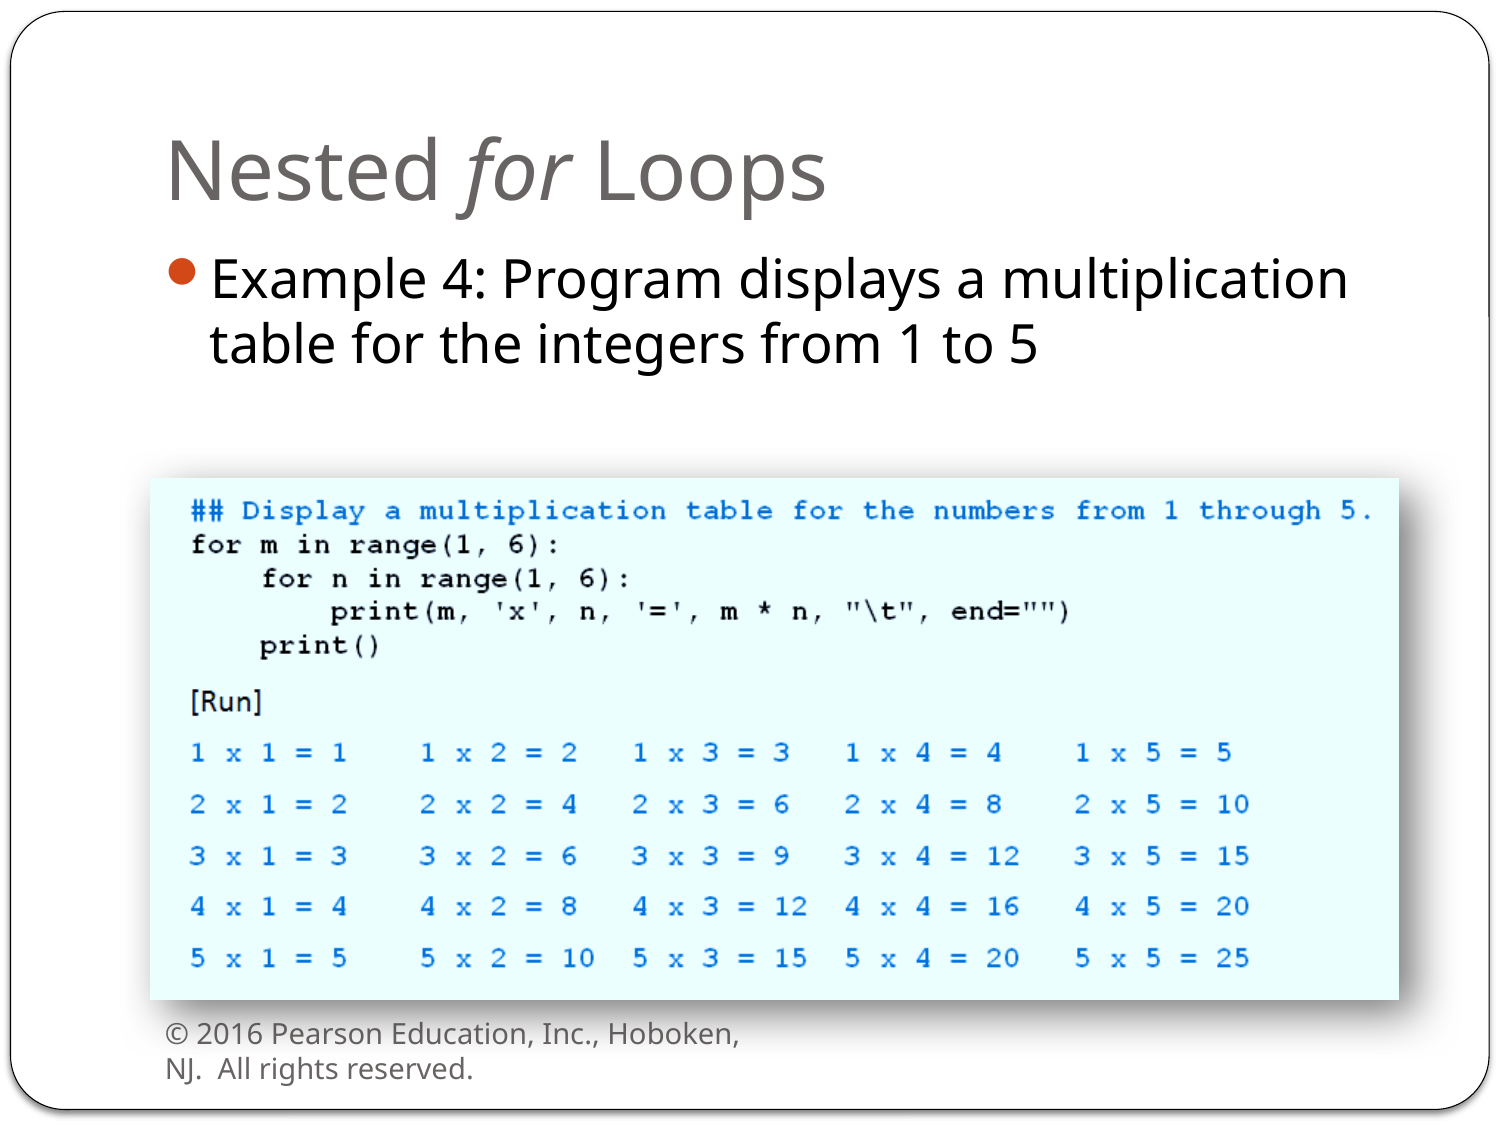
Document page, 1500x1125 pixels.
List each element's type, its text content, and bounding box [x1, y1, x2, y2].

picture [149, 478, 1400, 1000]
footer © 2016 Pearson Education, Inc., Hoboken, NJ. All rights reserved. [150, 1032, 800, 1088]
title Nested for Loops [150, 45, 1425, 233]
list Example 4: Program displays a multiplication table for the integers from 1 to 5 [150, 237, 1425, 475]
